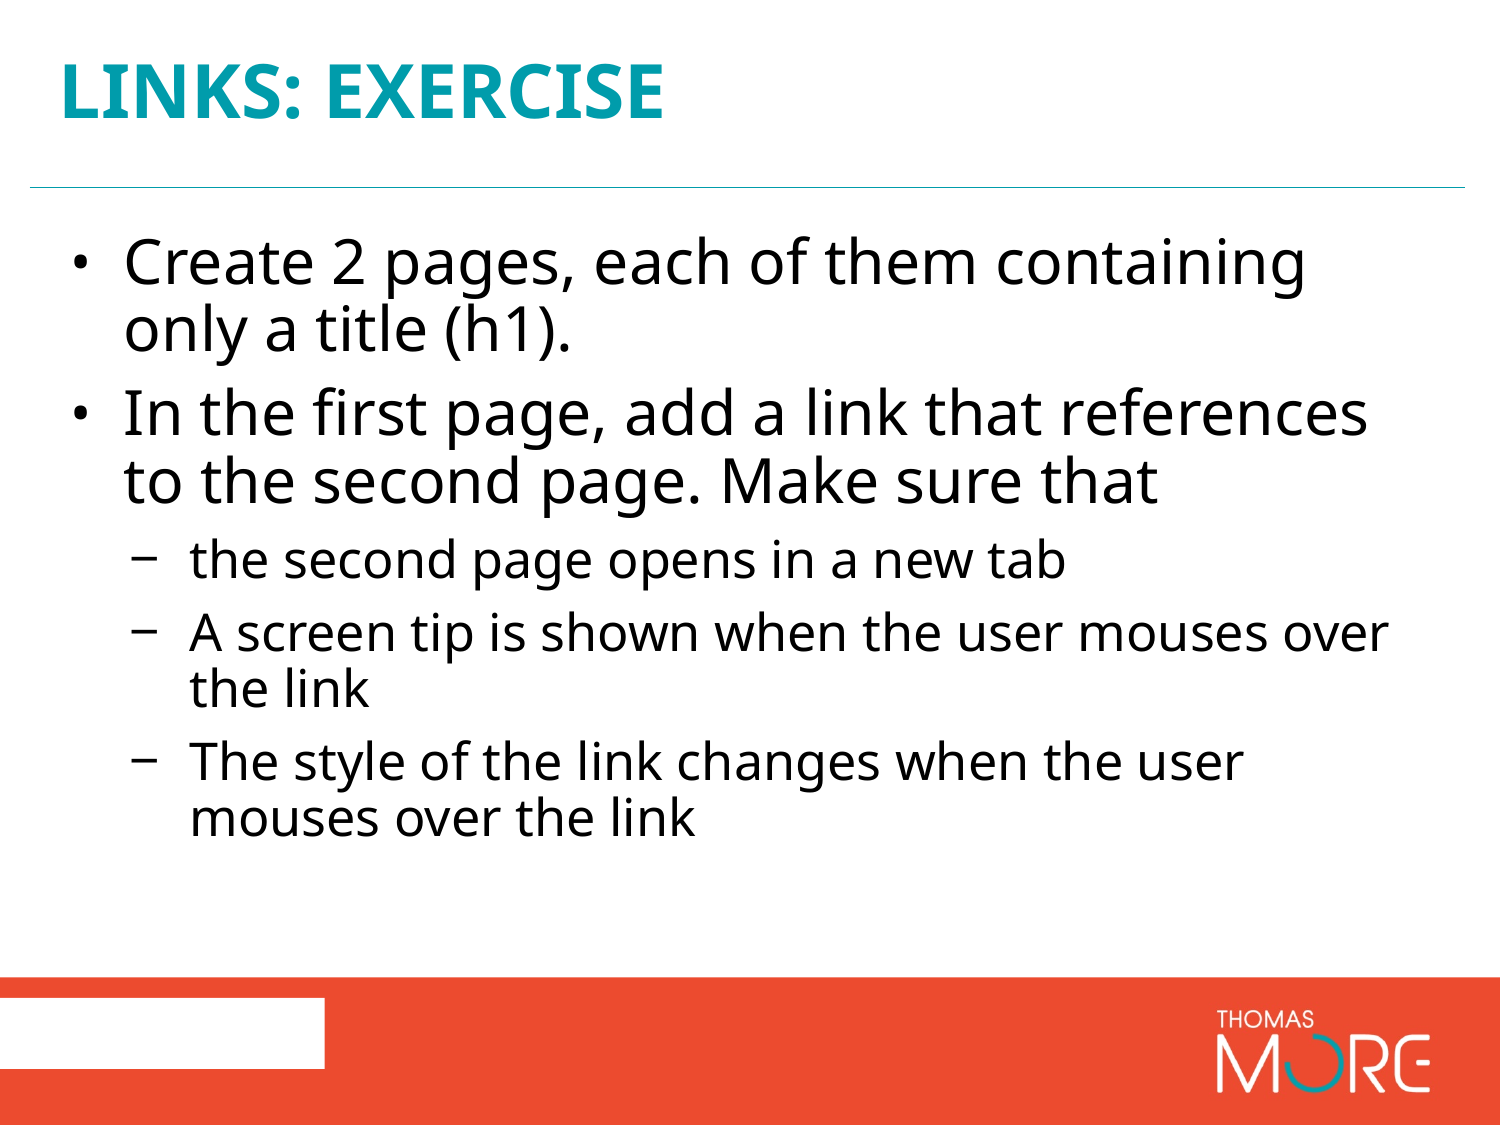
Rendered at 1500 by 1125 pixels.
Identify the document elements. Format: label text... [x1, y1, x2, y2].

picture [1187, 980, 1459, 1122]
title Links: exercise [0, 0, 1500, 188]
list Create 2 pages, each of them containing only a title (h1). In the first page, add a link that references to the second page. Make sure that the second page opens in a new tab A screen tip is shown when the user mouses over the link The style of the link changes when the user mouses over the link [0, 188, 1500, 966]
